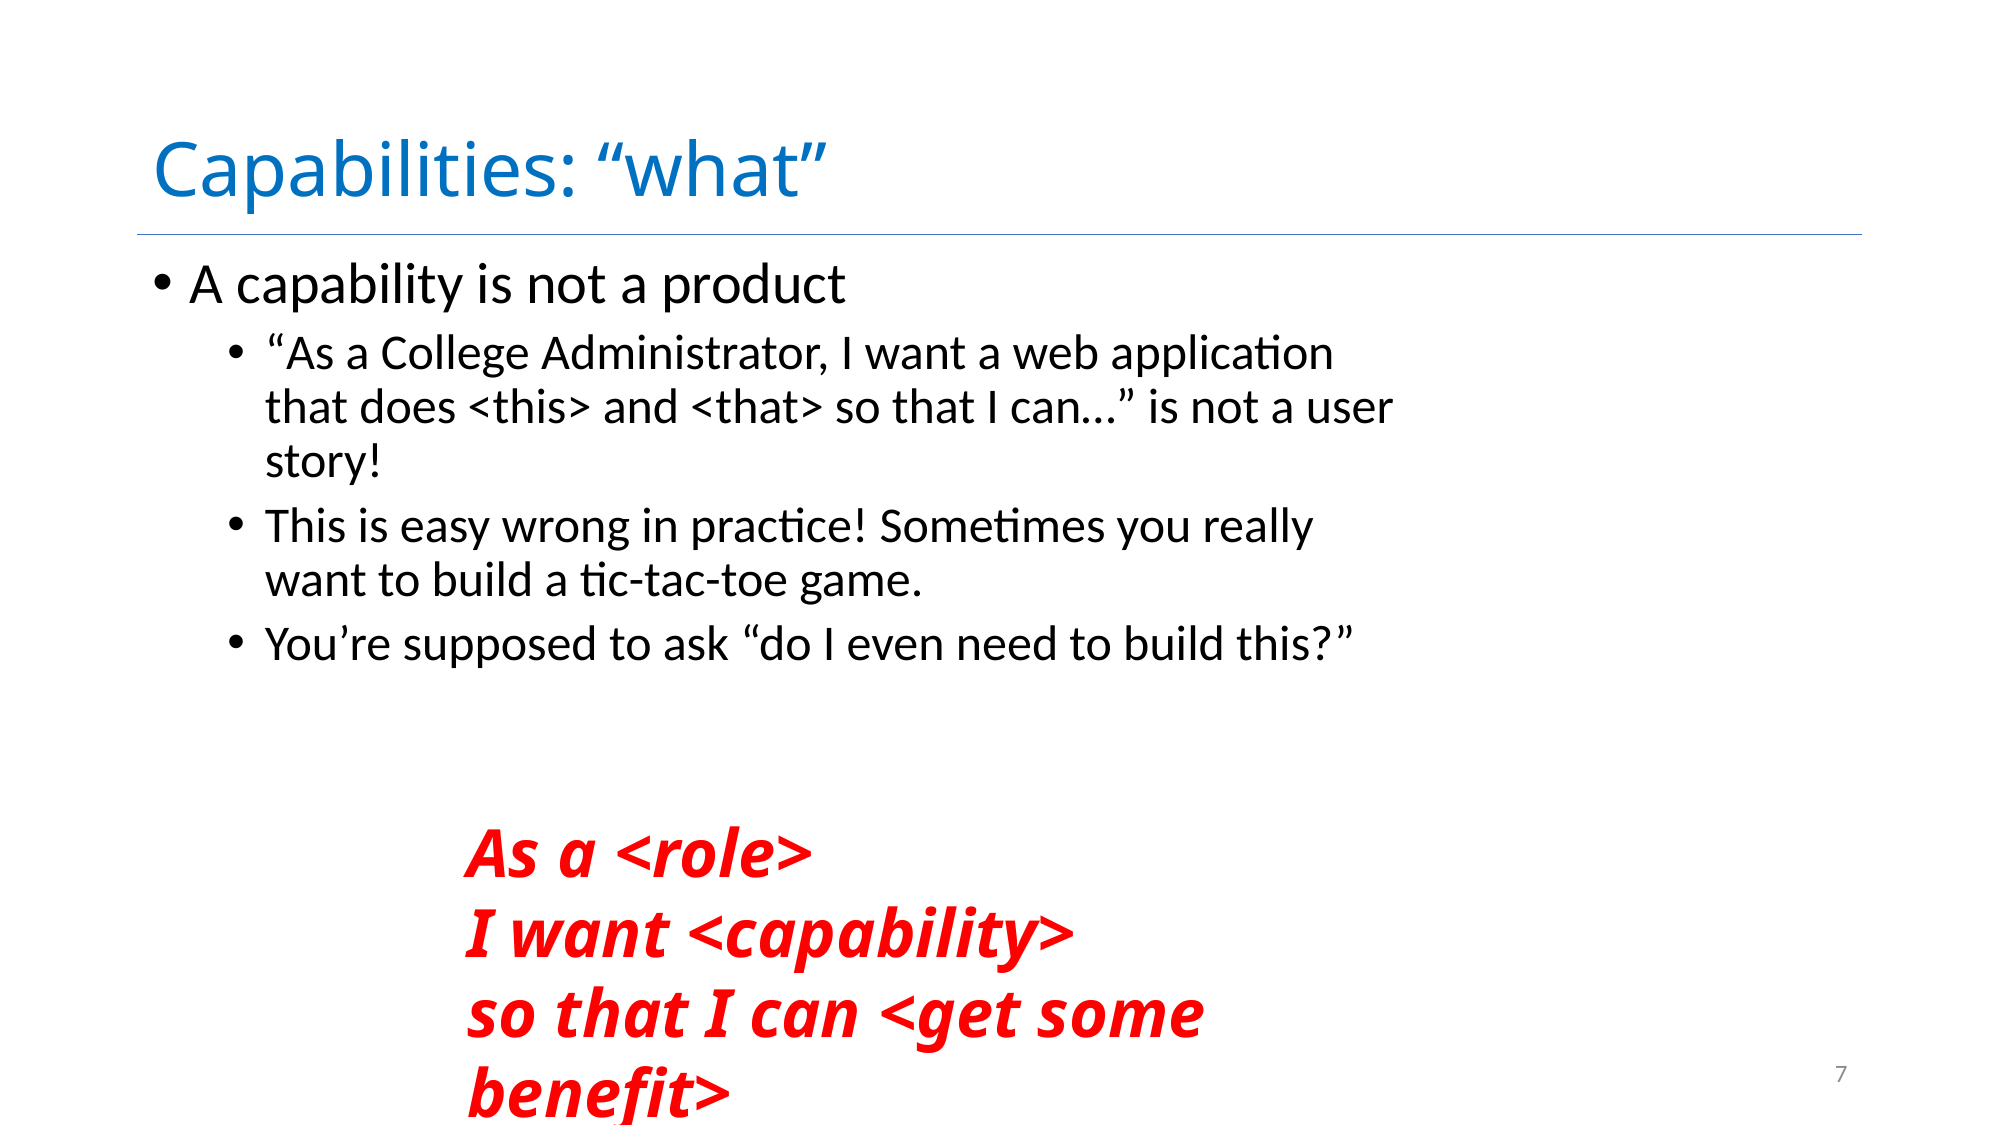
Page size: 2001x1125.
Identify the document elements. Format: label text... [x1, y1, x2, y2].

slide_number 7 [1489, 1042, 1863, 1103]
text_box As a <role> I want <capability> so that I can <get some benefit> [451, 802, 1489, 1125]
list A capability is not a product “As a College Administrator, I want a web application that does <this> and <that> so that I can…” is not a user story! This is easy wrong in practice! Sometimes you really want to build a tic-tac-toe game. You’re supposed to ask “do I even need to build this?” [137, 246, 1432, 960]
title Capabilities: “what” [137, 3, 1863, 221]
